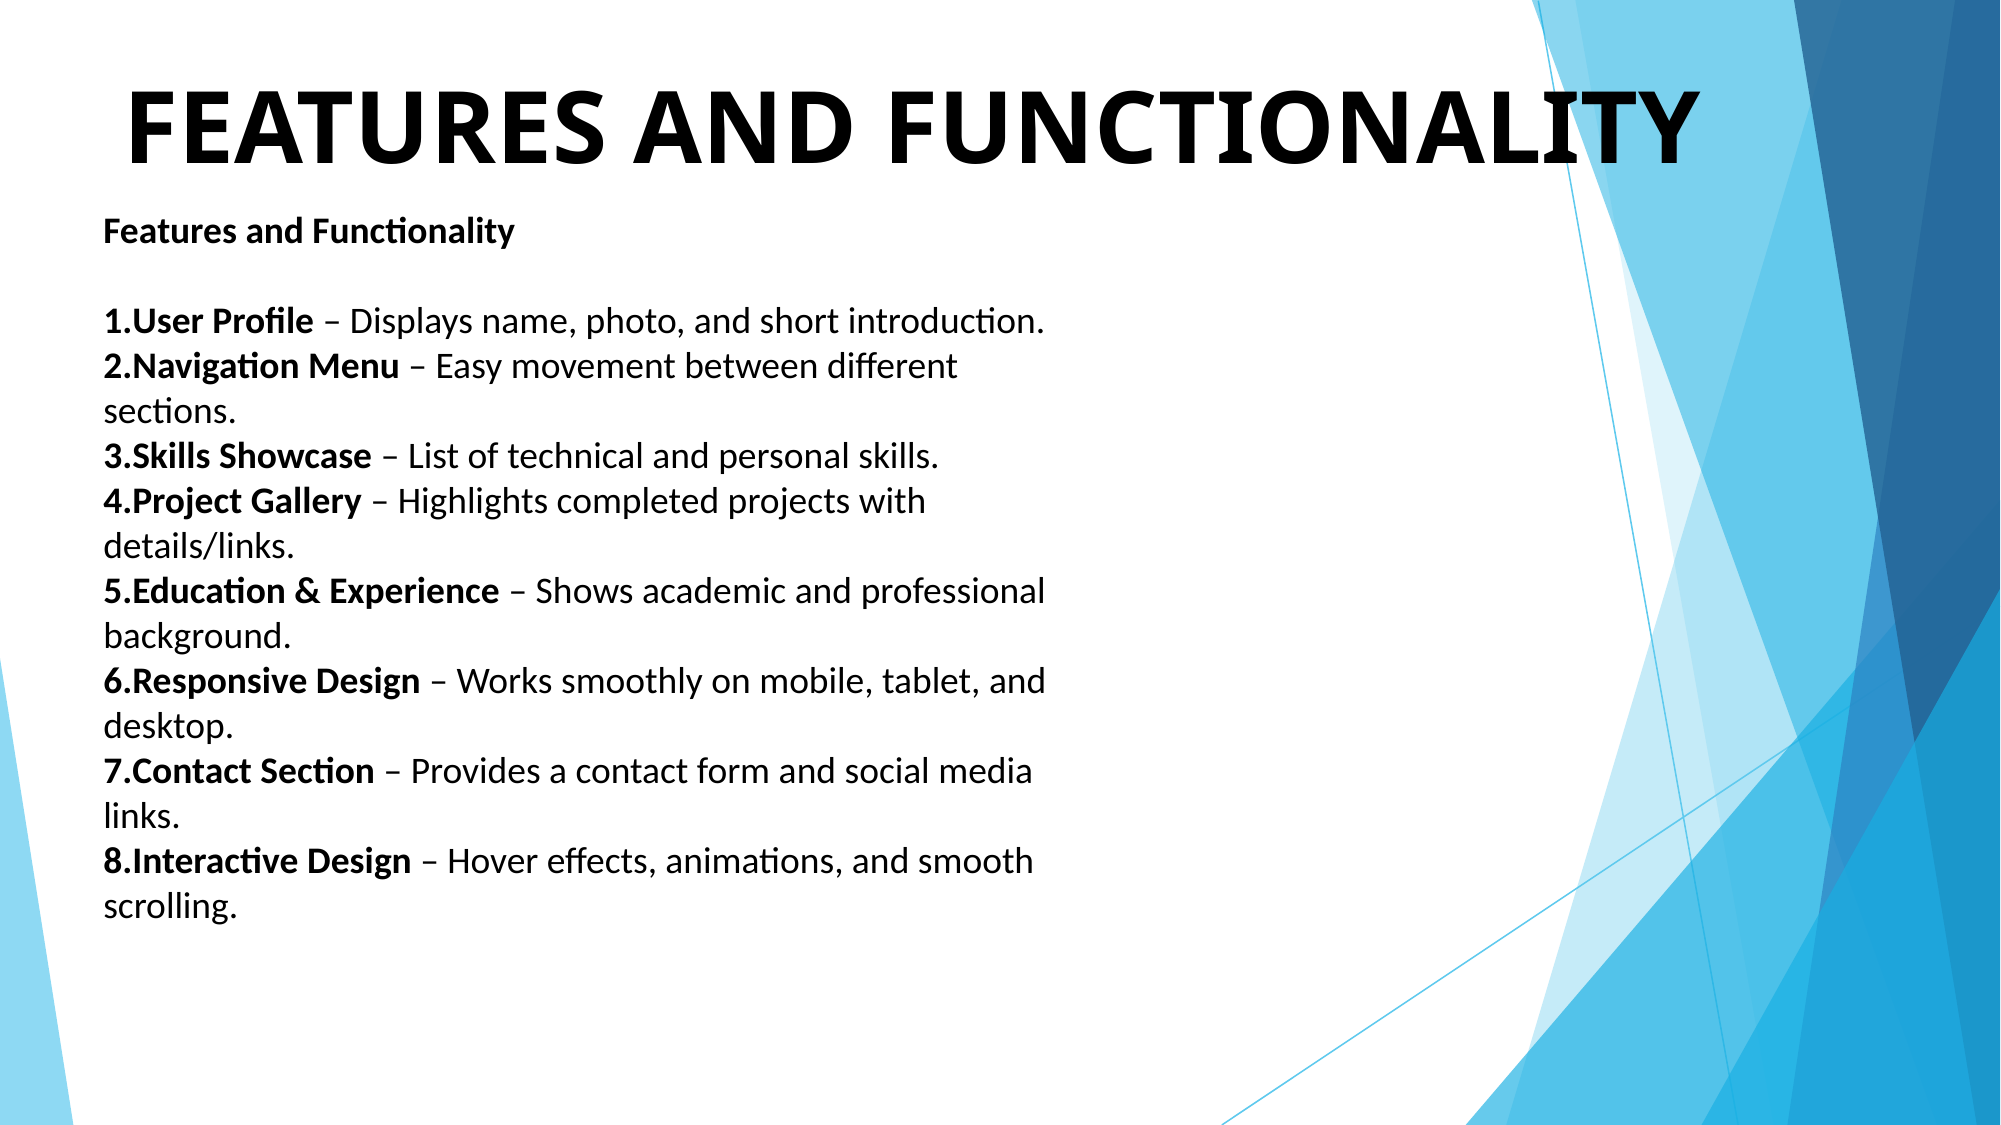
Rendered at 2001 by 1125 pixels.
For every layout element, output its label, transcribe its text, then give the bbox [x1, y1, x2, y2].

title FEATURES AND FUNCTIONALITY [1090, 63, 1877, 188]
text_box Features and Functionality User Profile – Displays name, photo, and short introduction. Navigation Menu – Easy movement between different sections. Skills Showcase – List of technical and personal skills. Project Gallery – Highlights completed projects with details/links. Education & Experience – Shows academic and professional background. Responsive Design – Works smoothly on mobile, tablet, and desktop. Contact Section – Provides a contact form and social media links. Interactive Design – Hover effects, animations, and smooth scrolling. [88, 63, 1090, 933]
